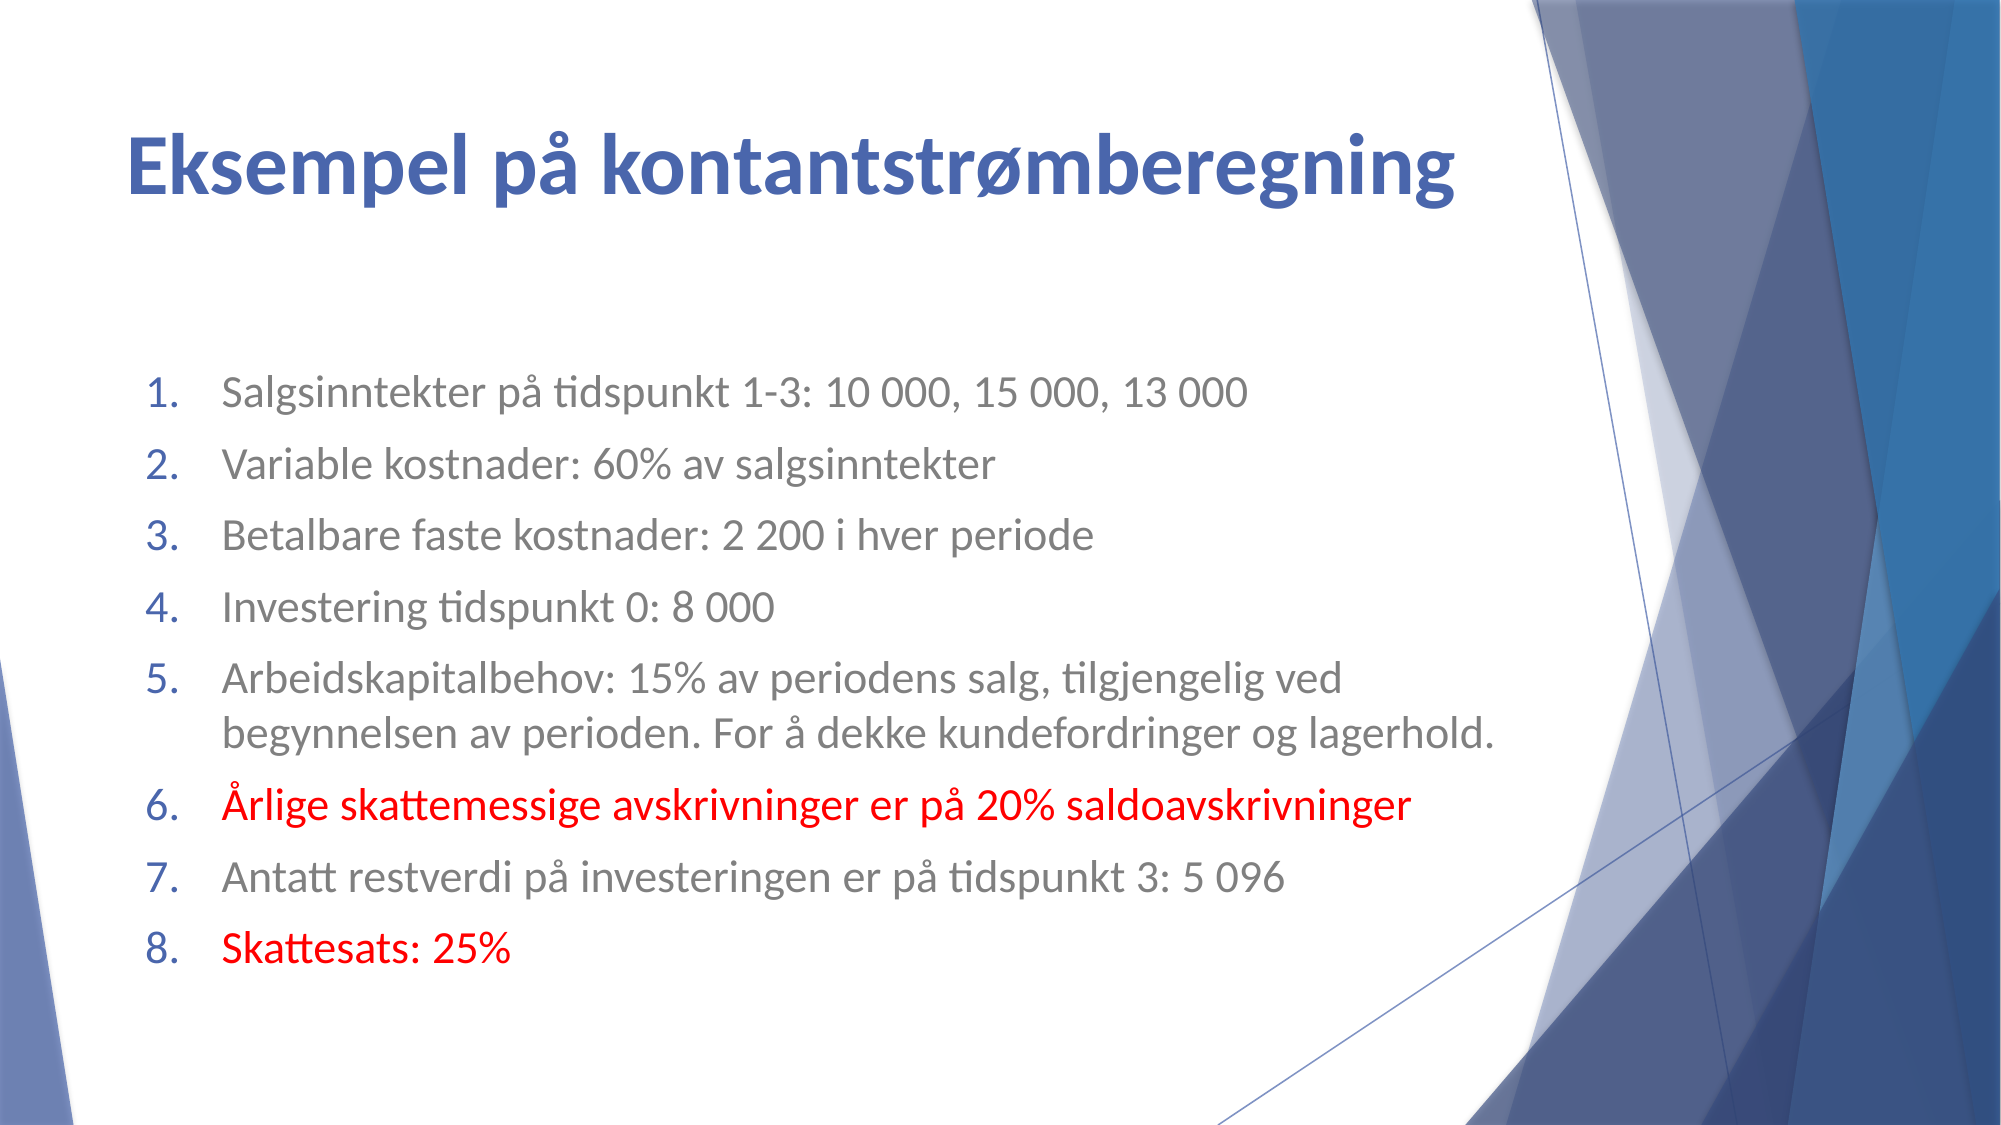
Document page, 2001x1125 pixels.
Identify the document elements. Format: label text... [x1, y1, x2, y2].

title Eksempel på kontantstrømberegning [111, 99, 1522, 317]
list Salgsinntekter på tidspunkt 1-3: 10 000, 15 000, 13 000 Variable kostnader: 60% av salgsinntekter Betalbare faste kostnader: 2 200 i hver periode Investering tidspunkt 0: 8 000 Arbeidskapitalbehov: 15% av periodens salg, tilgjengelig ved begynnelsen av perioden. For å dekke kundefordringer og lagerhold. Årlige skattemessige avskrivninger er på 20% saldoavskrivninger Antatt restverdi på investeringen er på tidspunkt 3: 5 096 Skattesats: 25% [111, 354, 1522, 992]
